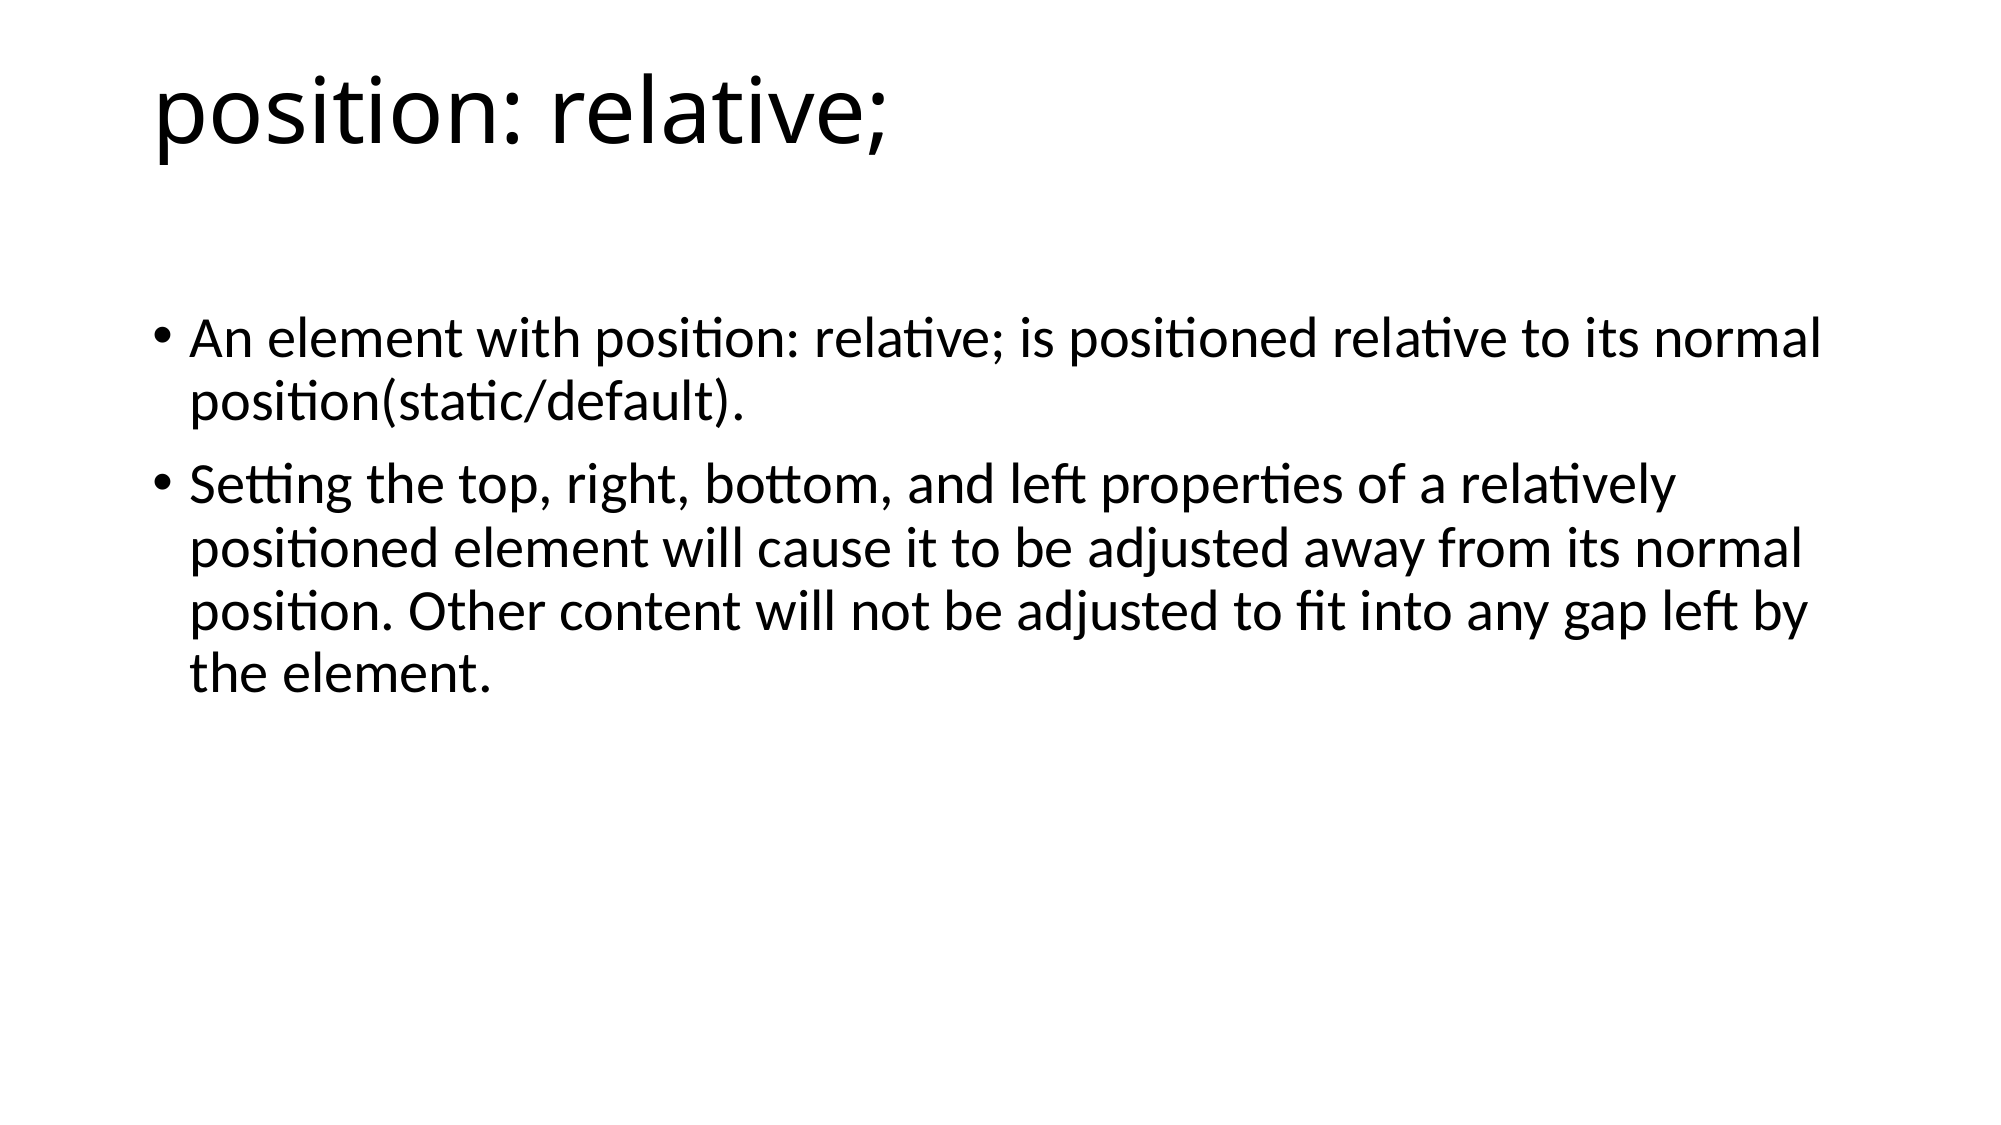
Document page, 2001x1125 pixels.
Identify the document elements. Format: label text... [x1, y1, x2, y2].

list An element with position: relative; is positioned relative to its normal position(static/default). Setting the top, right, bottom, and left properties of a relatively positioned element will cause it to be adjusted away from its normal position. Other content will not be adjusted to fit into any gap left by the element. [137, 299, 1863, 1014]
title position: relative; [137, 59, 1863, 278]
